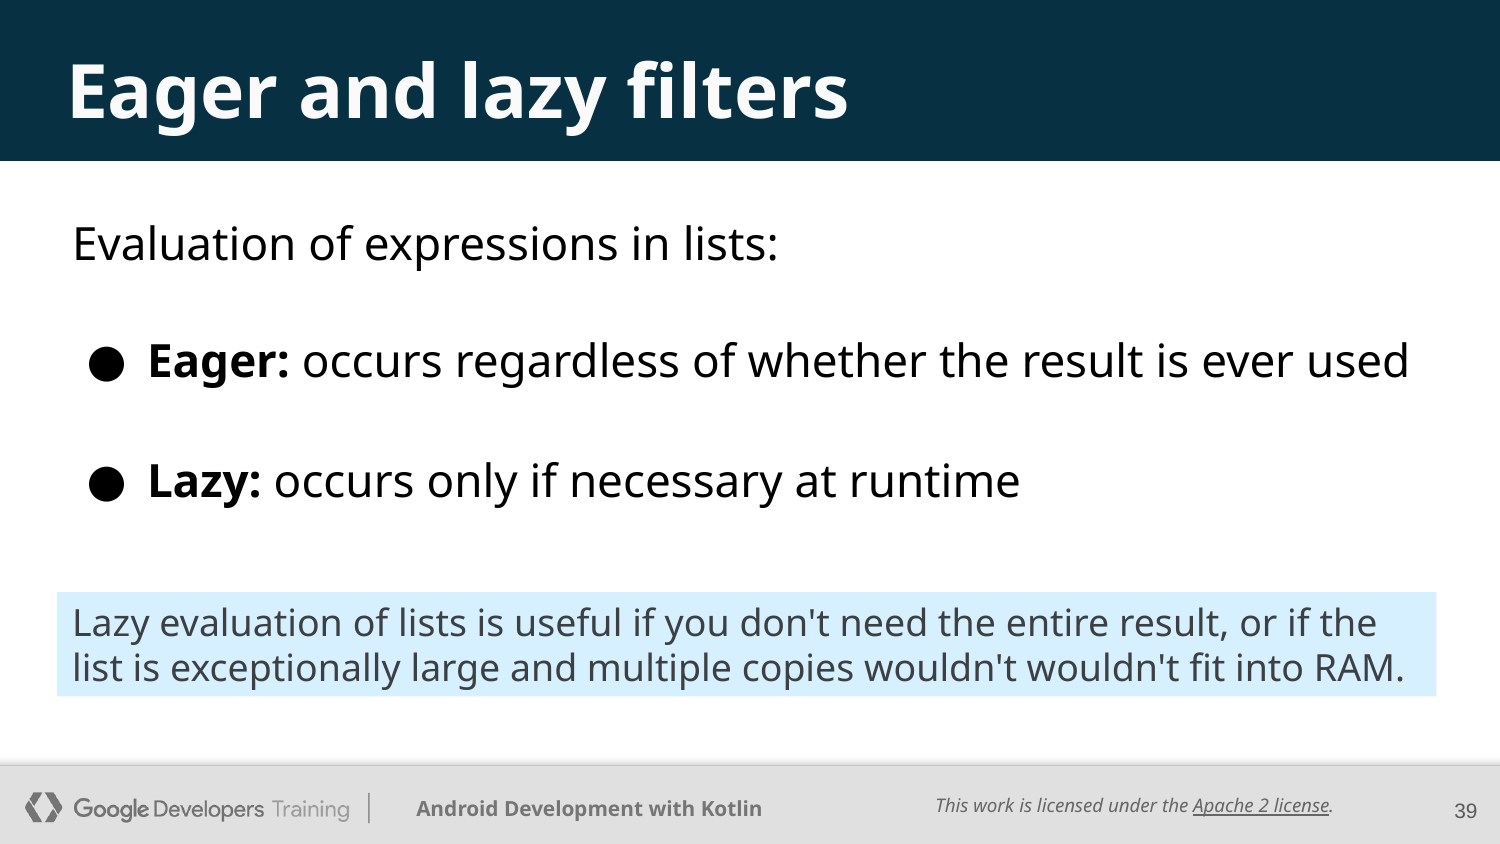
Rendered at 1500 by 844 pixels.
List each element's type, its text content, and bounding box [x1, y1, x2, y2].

text_box Evaluation of expressions in lists: [56, 199, 866, 281]
title Eager and lazy filters [51, 28, 1449, 122]
list Lazy: occurs only if necessary at runtime [57, 408, 1437, 491]
text_box Eager: occurs regardless of whether the result is ever used [56, 316, 1437, 398]
text_box Lazy evaluation of lists is useful if you don't need the entire result, or if the list is exceptionally large and multiple copies wouldn't wouldn't fit into RAM. [56, 592, 1437, 697]
slide_number ‹#› [1402, 777, 1493, 842]
picture [0, 161, 1500, 844]
